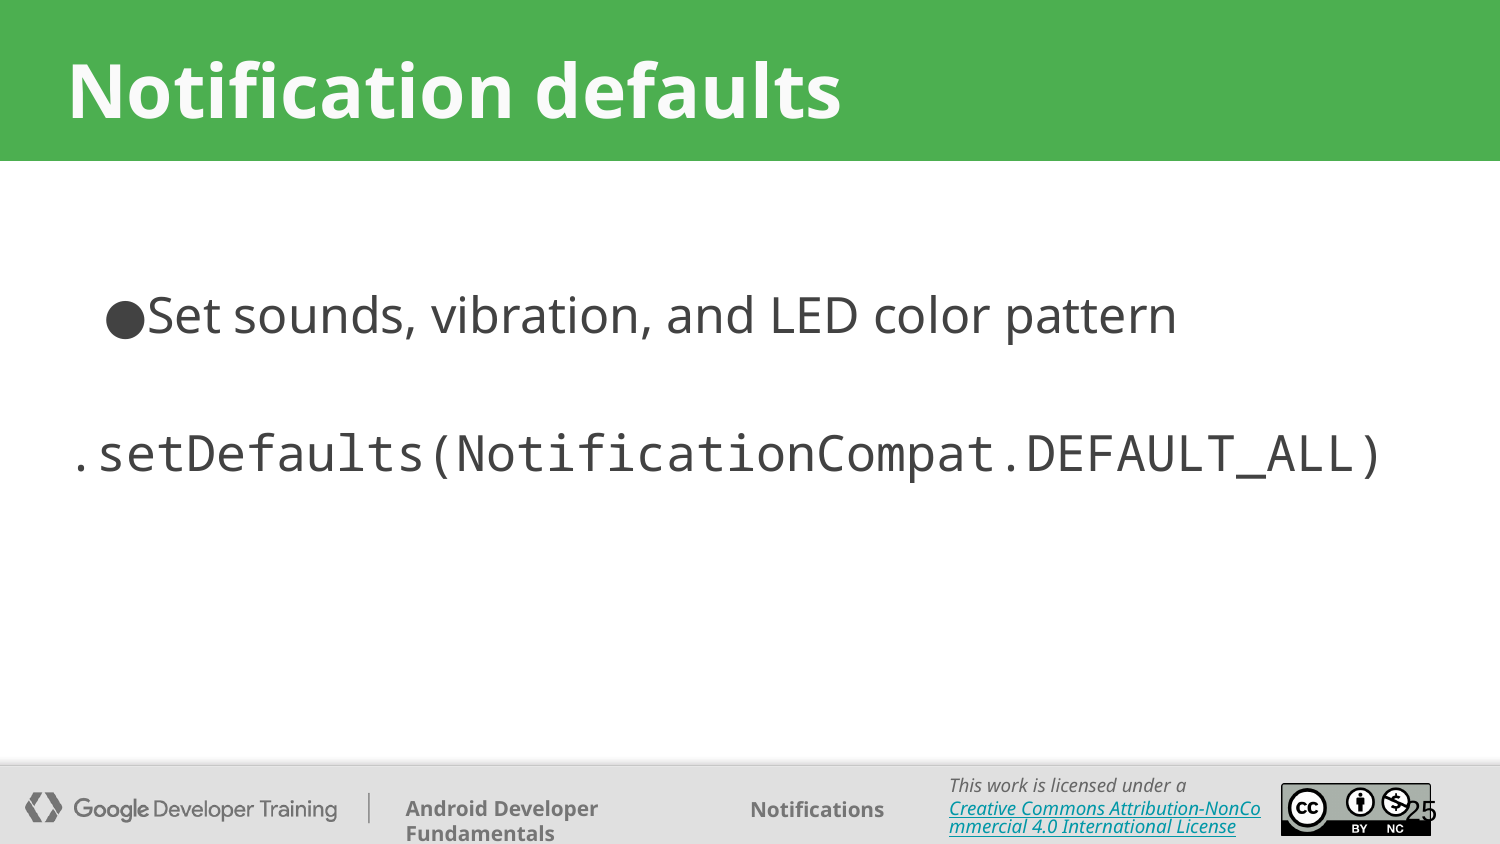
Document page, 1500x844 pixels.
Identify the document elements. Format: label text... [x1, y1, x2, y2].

slide_number ‹#› [1389, 777, 1480, 842]
picture [0, 161, 1500, 844]
title Notification defaults [51, 28, 1449, 122]
list Set sounds, vibration, and LED color pattern .setDefaults(NotificationCompat.DEFAULT_ALL) [51, 259, 1449, 729]
